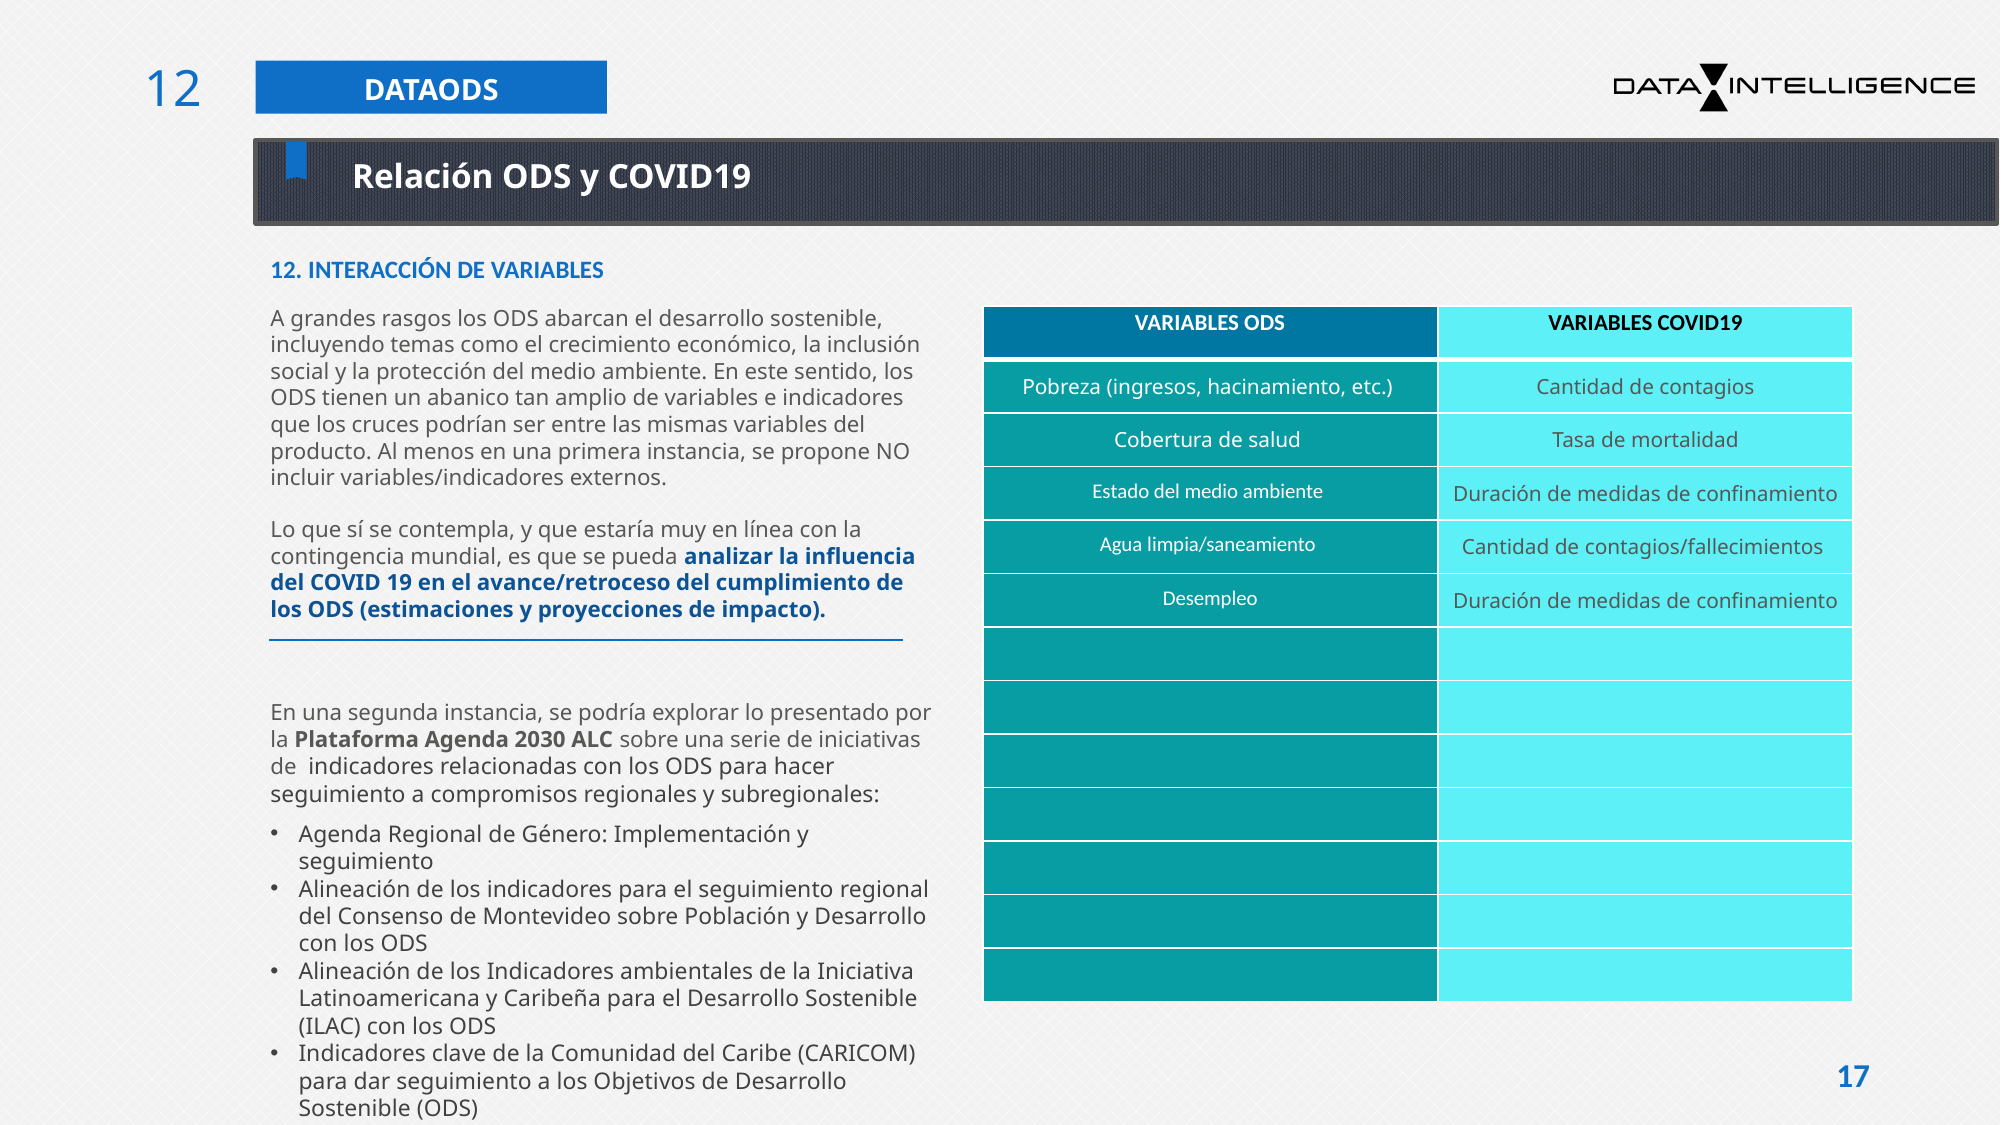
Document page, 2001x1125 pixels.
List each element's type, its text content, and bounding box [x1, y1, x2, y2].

table_cell [984, 895, 1437, 947]
text_box DATAODS [255, 60, 607, 114]
table_cell [1439, 628, 1852, 680]
table_cell [984, 842, 1437, 894]
table_cell [1439, 735, 1852, 787]
table_cell Desempleo [984, 574, 1437, 626]
table_header VARIABLES ODS [984, 307, 1437, 357]
text_box [255, 139, 1998, 224]
table_cell [1439, 842, 1852, 894]
text_box 17 [1807, 1050, 1899, 1100]
text_box Relación ODS y COVID19 [337, 140, 1583, 224]
table_cell Duración de medidas de confinamiento [1439, 574, 1852, 626]
table_cell Pobreza (ingresos, hacinamiento, etc.) [984, 362, 1437, 412]
table_cell [984, 949, 1437, 1001]
text_box [286, 142, 307, 180]
table_cell [1439, 681, 1852, 733]
table_cell Cobertura de salud [984, 414, 1437, 466]
table_header VARIABLES COVID19 [1439, 307, 1852, 357]
picture [1590, 42, 1999, 131]
table_cell Agua limpia/saneamiento [984, 521, 1437, 573]
table_cell [1439, 949, 1852, 1001]
table_cell Cantidad de contagios [1439, 362, 1852, 412]
table_cell Duración de medidas de confinamiento [1439, 467, 1852, 519]
table_cell [1439, 788, 1852, 840]
text_box A grandes rasgos los ODS abarcan el desarrollo sostenible, incluyendo temas como el crecimiento económico, la inclusión social y la protección del medio ambiente. En este sentido, los ODS tienen un abanico tan amplio de variables e indicadores que los cruces podrían ser entre las mismas variables del producto. Al menos en una primera instancia, se propone NO incluir variables/indicadores externos. Lo que sí se contempla, y que estaría muy en línea con la contingencia mundial, es que se pueda analizar la influencia del COVID 19 en el avance/retroceso del cumplimiento de los ODS (estimaciones y proyecciones de impacto). En una segunda instancia, se podría explorar lo presentado por la Plataforma Agenda 2030 ALC sobre una serie de iniciativas de indicadores relacionadas con los ODS para hacer seguimiento a compromisos regionales y subregionales: Agenda Regional de Género: Implementación y seguimiento Alineación de los indicadores para el seguimiento regional del Consenso de Montevideo sobre Población y Desarrollo con los ODS Alineación de los Indicadores ambientales de la Iniciativa Latinoamericana y Caribeña para el Desarrollo Sostenible (ILAC) con los ODS Indicadores clave de la Comunidad del Caribe (CARICOM) para dar seguimiento a los Objetivos de Desarrollo Sostenible (ODS) [255, 296, 957, 1125]
table_cell Tasa de mortalidad [1439, 414, 1852, 466]
table_cell [984, 788, 1437, 840]
table_cell Cantidad de contagios/fallecimientos [1439, 521, 1852, 573]
text_box 12 [117, 48, 217, 124]
table_cell [984, 628, 1437, 680]
table_cell [984, 681, 1437, 733]
table_cell [1439, 895, 1852, 947]
table_cell Estado del medio ambiente [984, 467, 1437, 519]
text_box 12. INTERACCIÓN DE VARIABLES [255, 246, 1000, 291]
table_cell [984, 735, 1437, 787]
